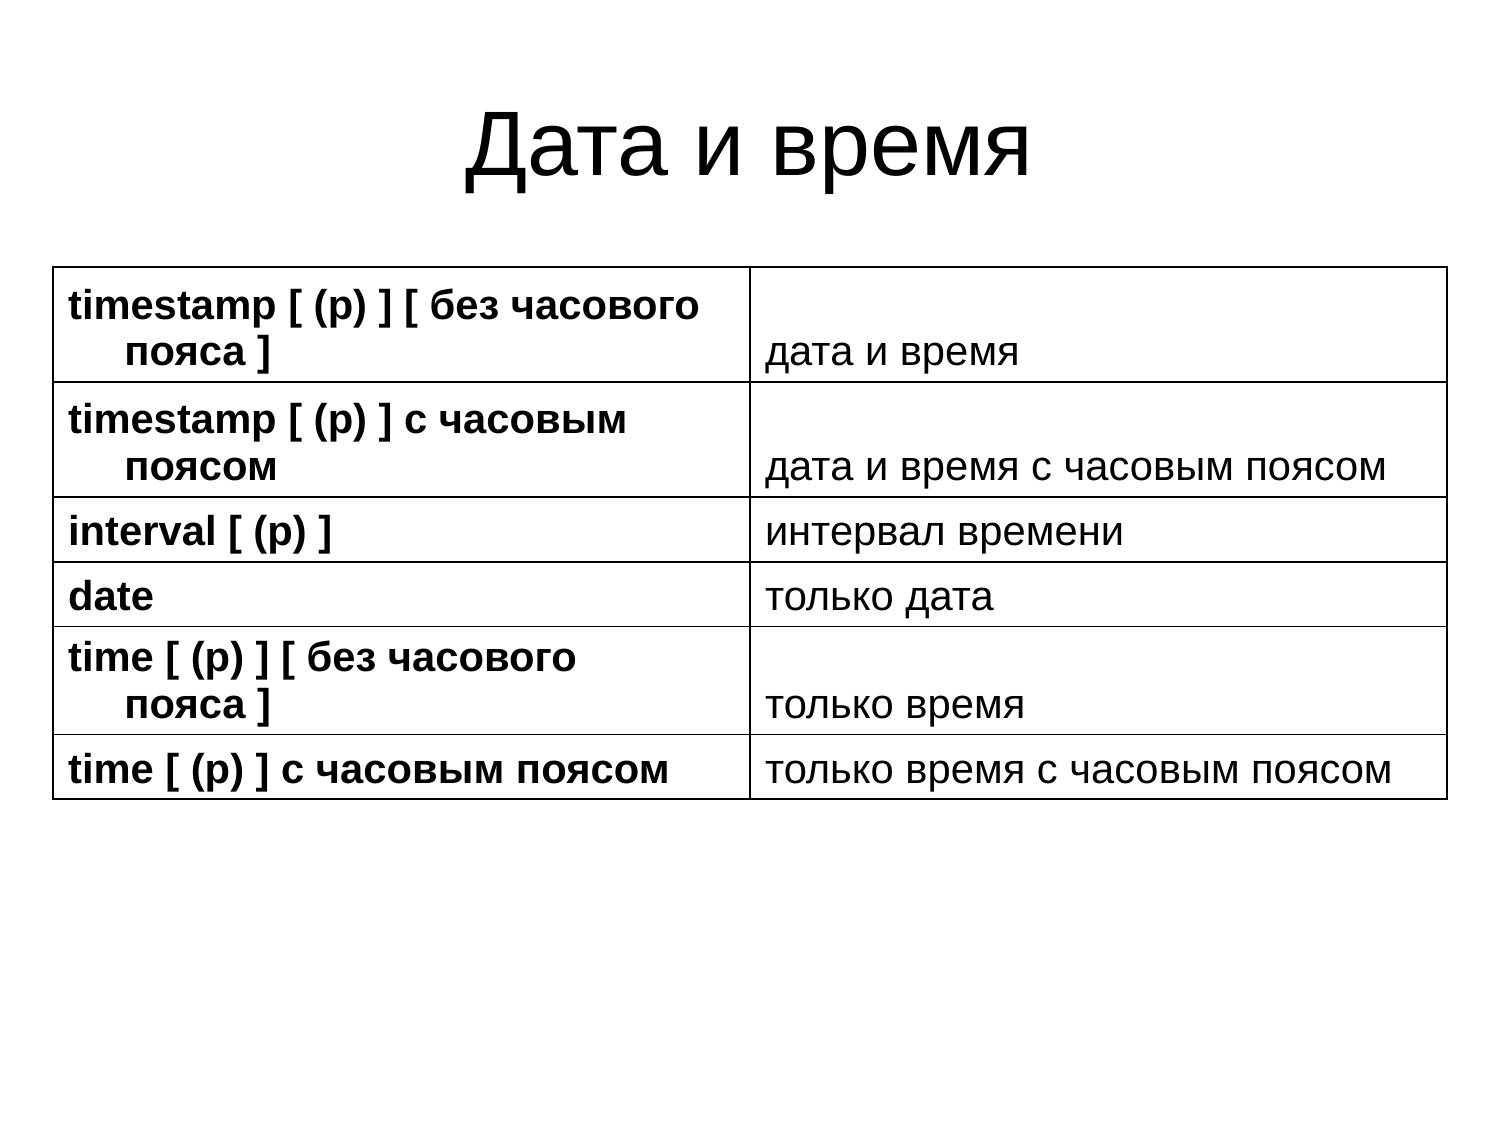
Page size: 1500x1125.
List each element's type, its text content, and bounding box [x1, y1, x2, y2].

table_cell interval [ (p) ] [54, 498, 749, 561]
table_cell timestamp [ (p) ] с часовым поясом [54, 383, 749, 496]
table_cell только время с часовым поясом [751, 735, 1446, 798]
table_cell time [ (p) ] с часовым поясом [54, 735, 749, 798]
table_cell date [54, 563, 749, 626]
table_header дата и время [751, 268, 1446, 381]
table_cell дата и время с часовым поясом [751, 383, 1446, 496]
title Дата и время [74, 44, 1426, 233]
table_cell только время [751, 627, 1446, 734]
table_cell интервал времени [751, 498, 1446, 561]
table_cell time [ (p) ] [ без часового пояса ] [54, 627, 749, 734]
table_cell только дата [751, 563, 1446, 626]
table_header timestamp [ (p) ] [ без часового пояса ] [54, 268, 749, 381]
